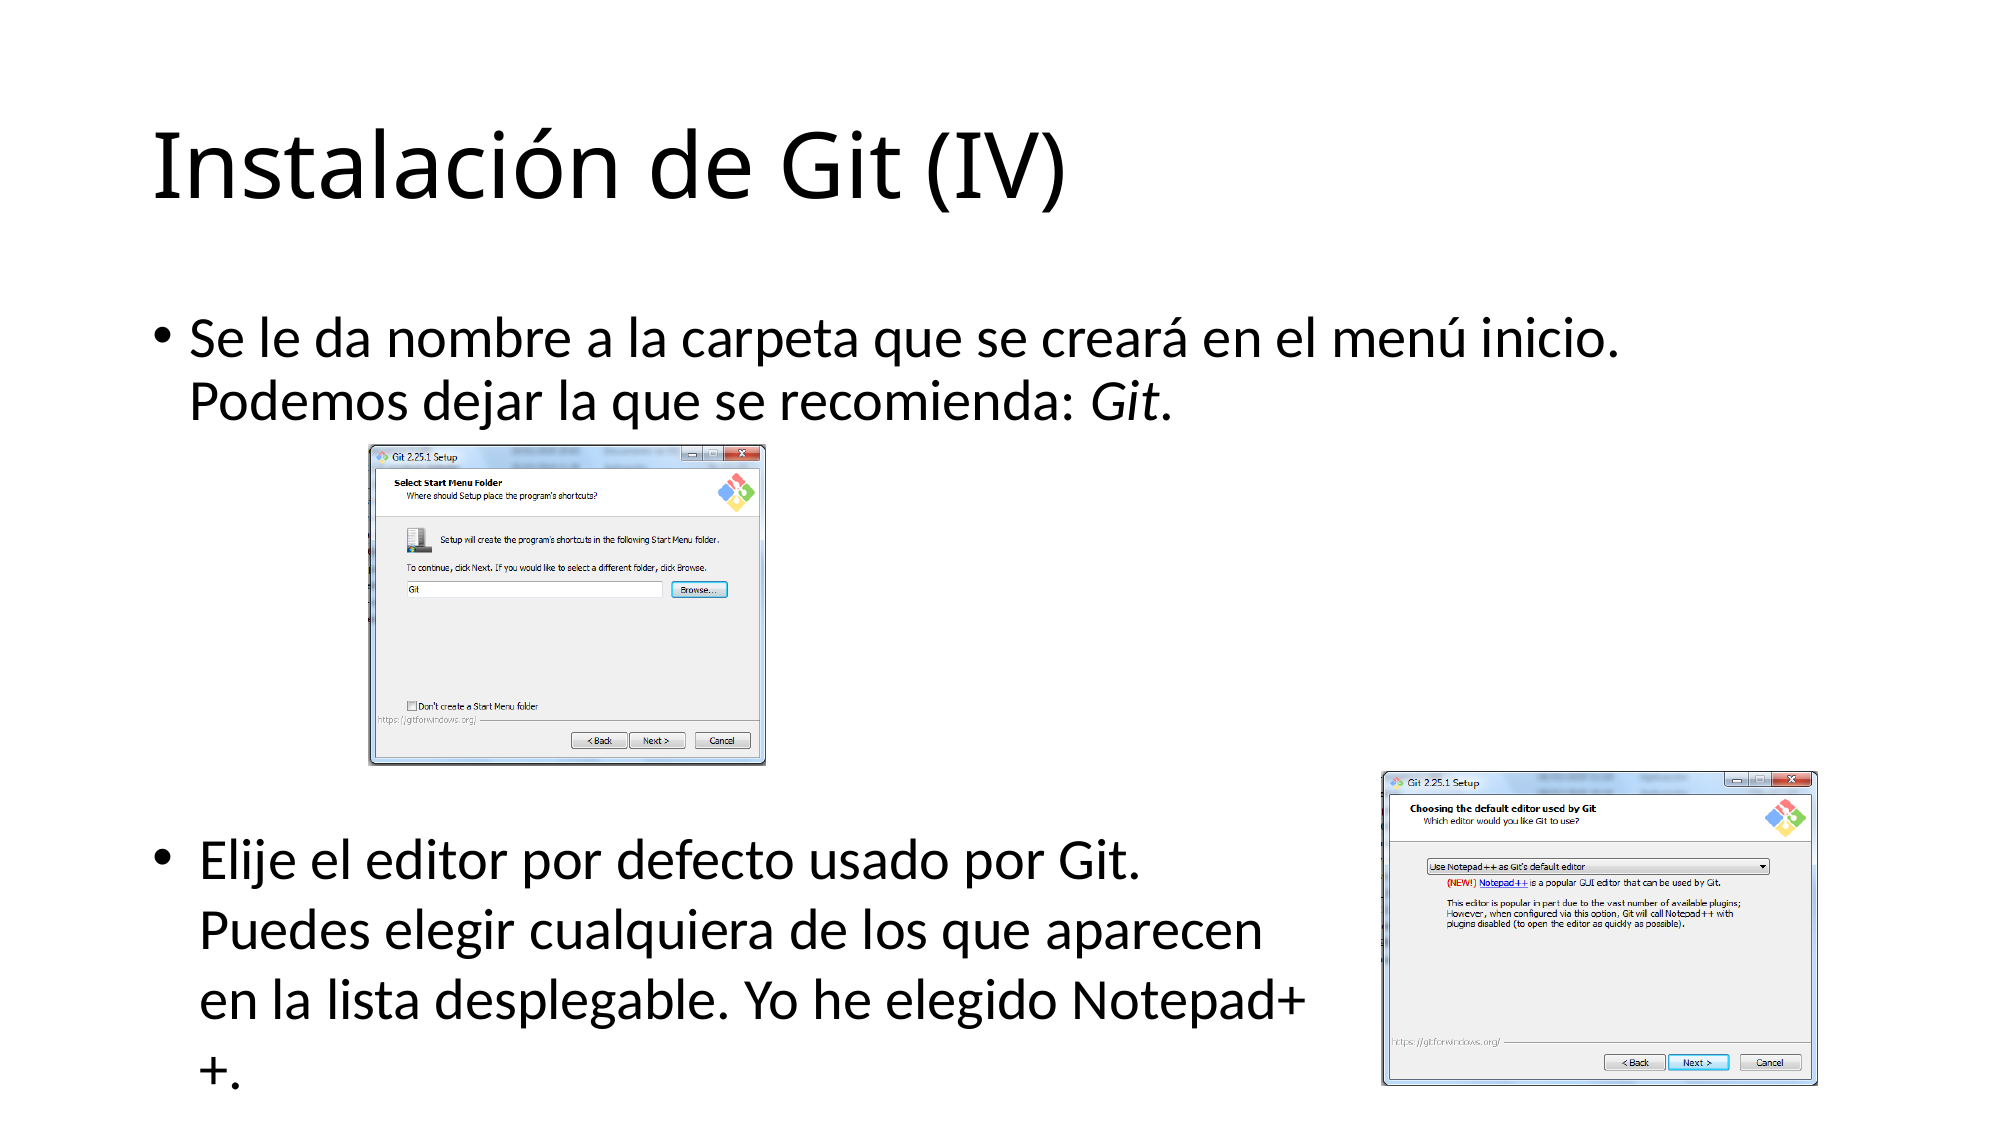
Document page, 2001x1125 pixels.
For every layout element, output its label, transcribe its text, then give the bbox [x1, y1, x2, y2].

list Se le da nombre a la carpeta que se creará en el menú inicio. Podemos dejar la que se recomienda: Git. [137, 299, 1863, 1086]
picture [1381, 770, 1818, 1086]
title Instalación de Git (IV) [137, 59, 1863, 278]
picture [368, 444, 766, 766]
text_box Elije el editor por defecto usado por Git. Puedes elegir cualquiera de los que aparecen en la lista desplegable. Yo he elegido Notepad++. [137, 813, 1337, 1109]
